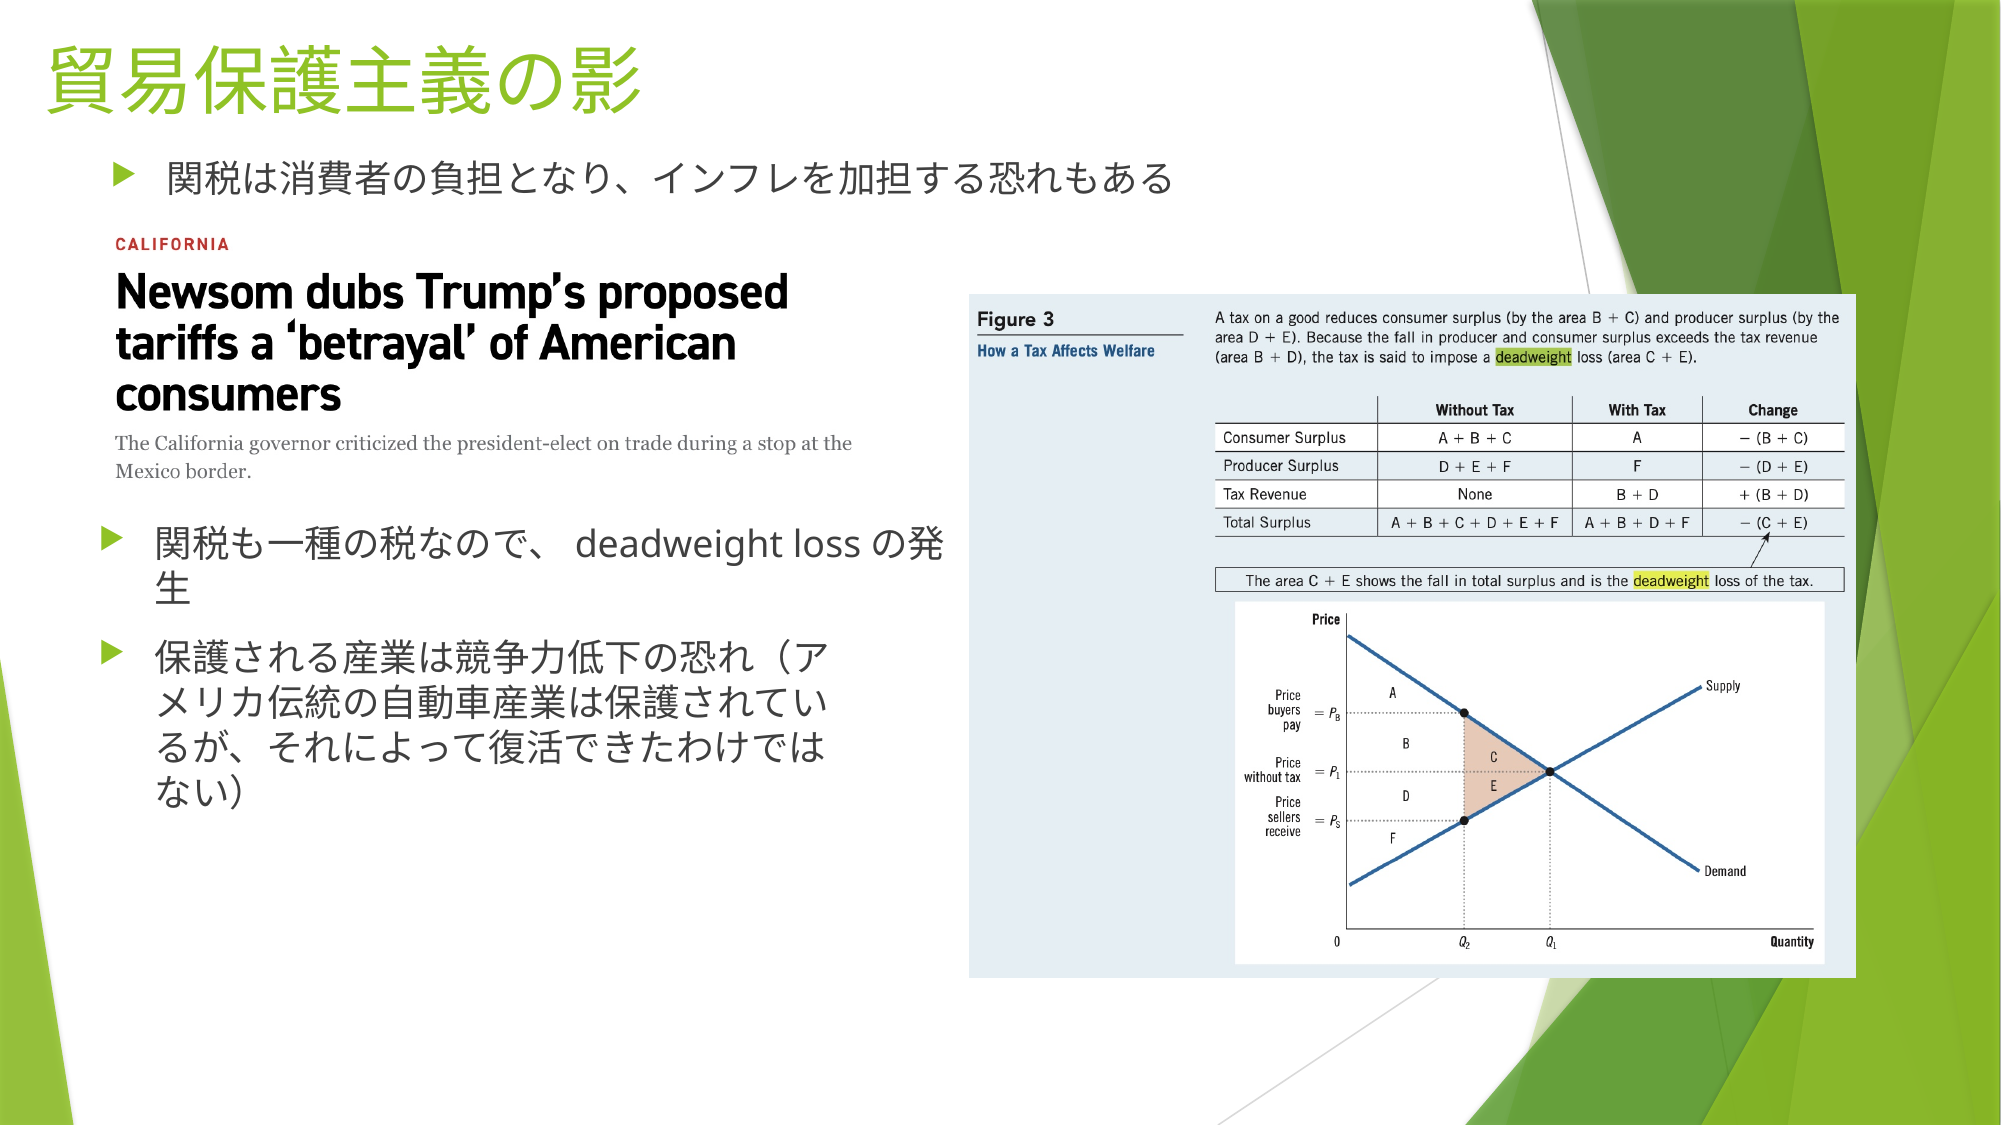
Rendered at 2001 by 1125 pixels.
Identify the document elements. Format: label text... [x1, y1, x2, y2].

title 貿易保護主義の影 [28, 26, 1439, 148]
text_box 関税も一種の税なので、deadweight lossの発生 [83, 512, 964, 625]
text_box 保護される産業は競争力低下の恐れ（アメリカ伝統の自動車産業は保護されているが、それによって復活できたわけではない） [83, 626, 873, 892]
picture [95, 219, 873, 503]
picture [969, 294, 1857, 978]
list 関税は消費者の負担となり、インフレを加担する恐れもある [95, 147, 1506, 219]
